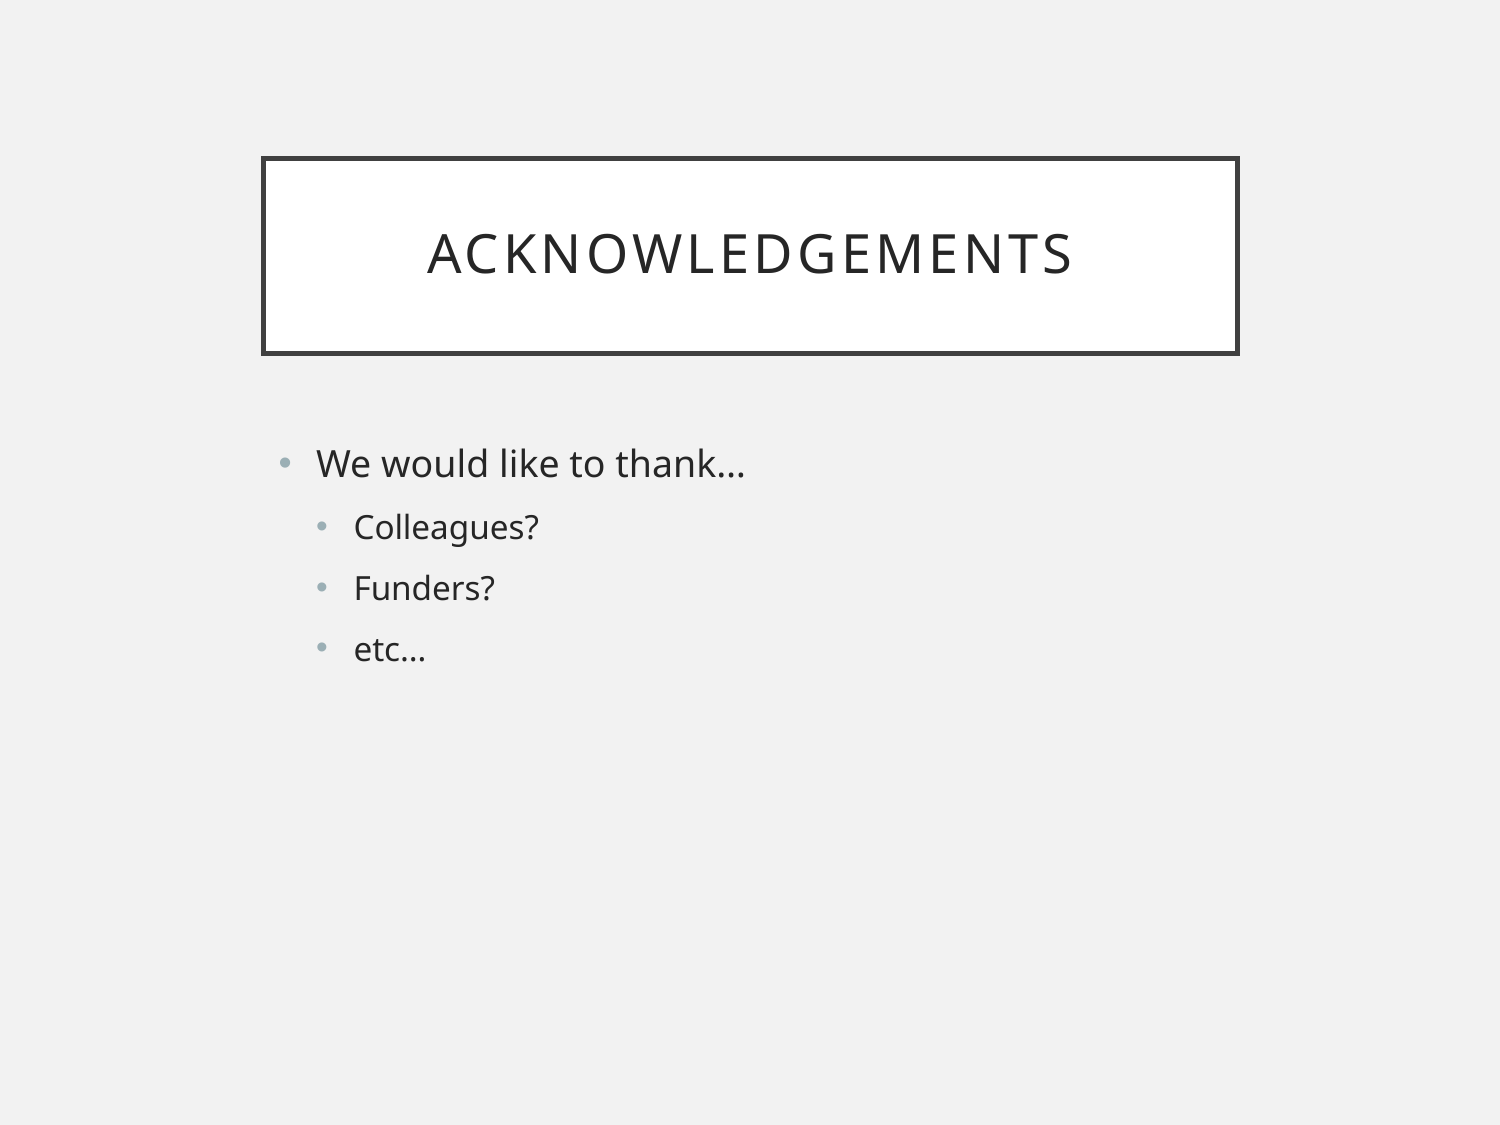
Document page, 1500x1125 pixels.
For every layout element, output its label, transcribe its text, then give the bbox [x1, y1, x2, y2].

title Acknowledgements [261, 156, 1240, 356]
list We would like to thank… Colleagues? Funders? etc… [263, 432, 1238, 942]
